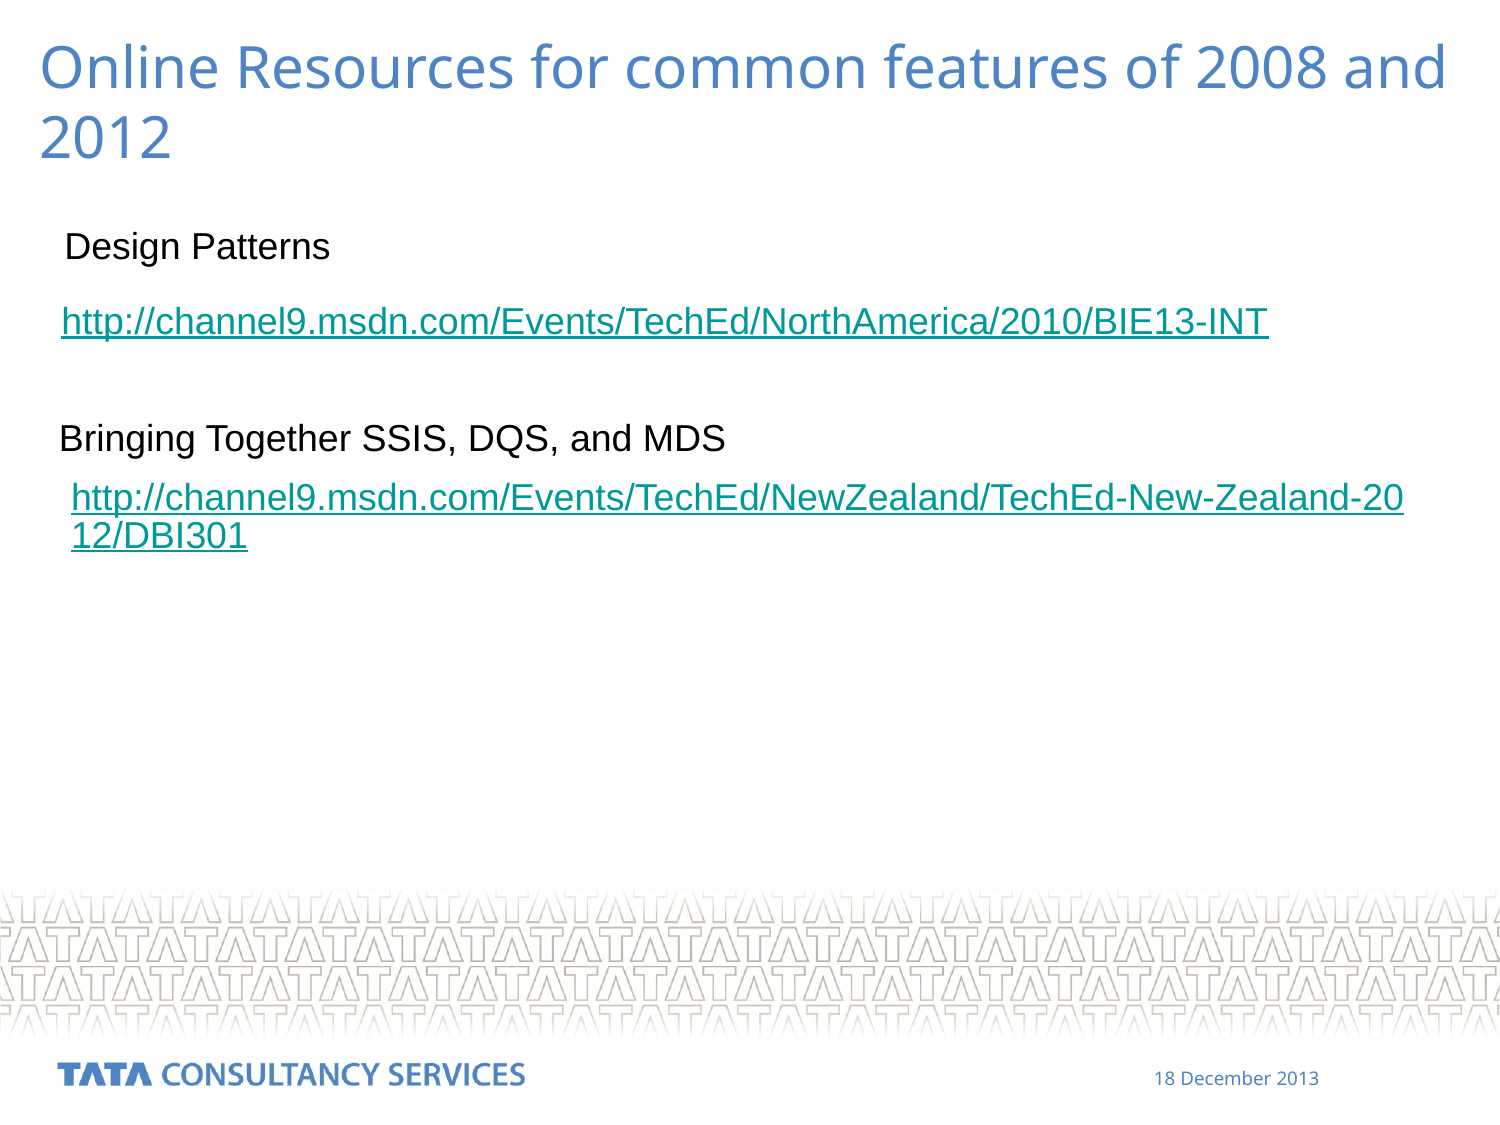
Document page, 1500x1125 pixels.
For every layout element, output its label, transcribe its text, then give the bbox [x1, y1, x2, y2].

picture [57, 1062, 525, 1086]
picture [0, 885, 1500, 1039]
text_box http://channel9.msdn.com/Events/TechEd/NorthAmerica/2010/BIE13-INT [46, 289, 1422, 396]
text_box Design Patterns [49, 214, 534, 276]
text_box Bringing Together SSIS, DQS, and MDS [43, 406, 1290, 468]
text_box Online Resources for common features of 2008 and 2012 [24, 22, 1472, 123]
text_box http://channel9.msdn.com/Events/TechEd/NewZealand/TechEd-New-Zealand-2012/DBI301 [55, 465, 1438, 572]
